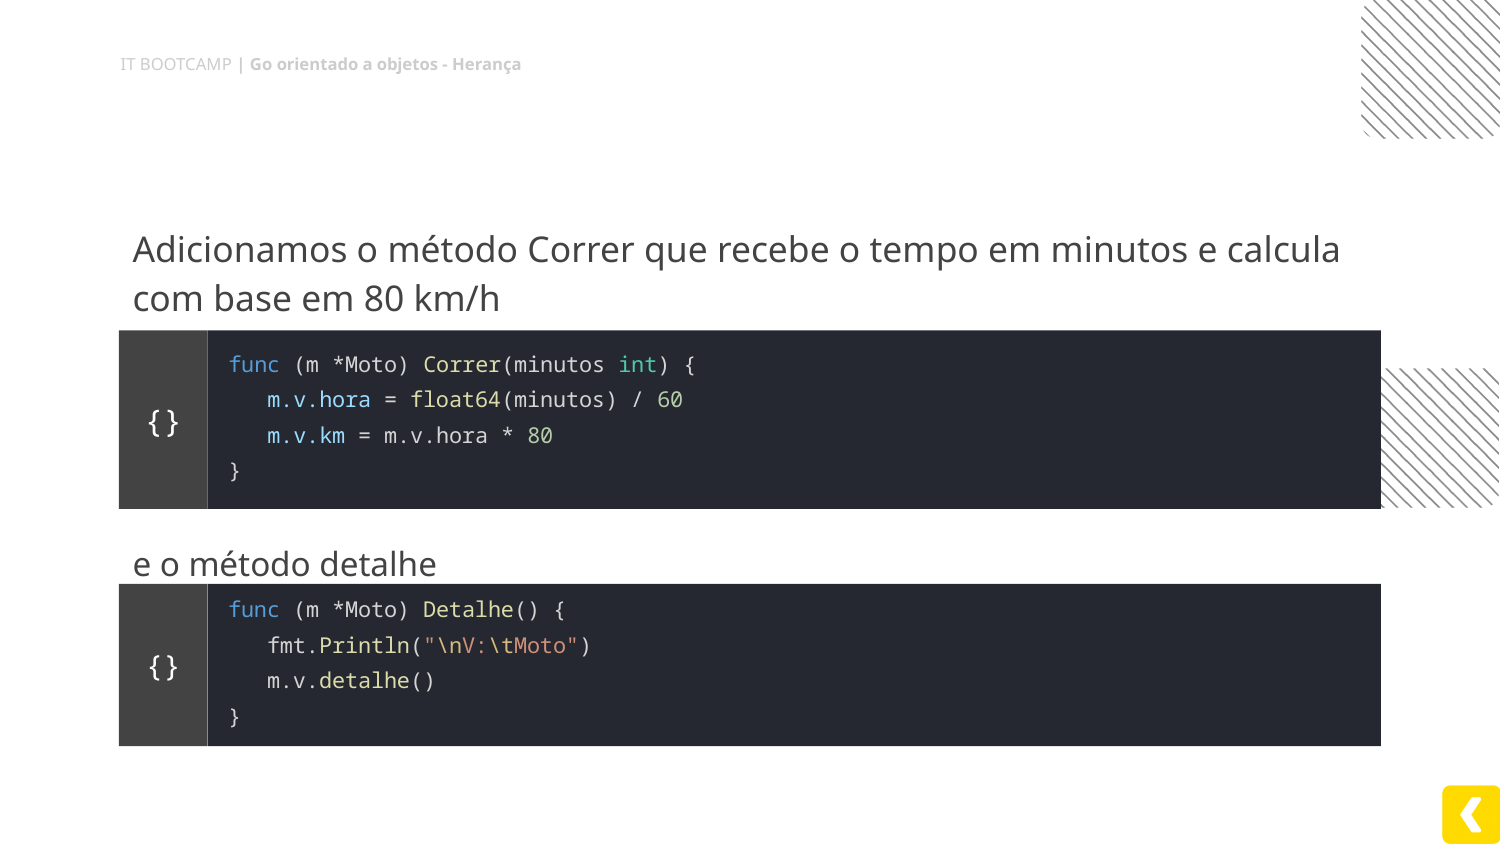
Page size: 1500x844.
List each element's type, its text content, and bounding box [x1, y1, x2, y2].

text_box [118, 330, 1382, 510]
picture [1441, 785, 1500, 844]
picture [1361, 0, 1500, 140]
text_box IT BOOTCAMP | Go orientado a objetos - Herança [105, 46, 577, 87]
text_box Adicionamos o método Correr que recebe o tempo em minutos e calcula com base em 80 km/h [117, 205, 1383, 294]
picture [1382, 367, 1500, 508]
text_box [118, 583, 1382, 747]
text_box e o método detalhe [117, 521, 1383, 584]
